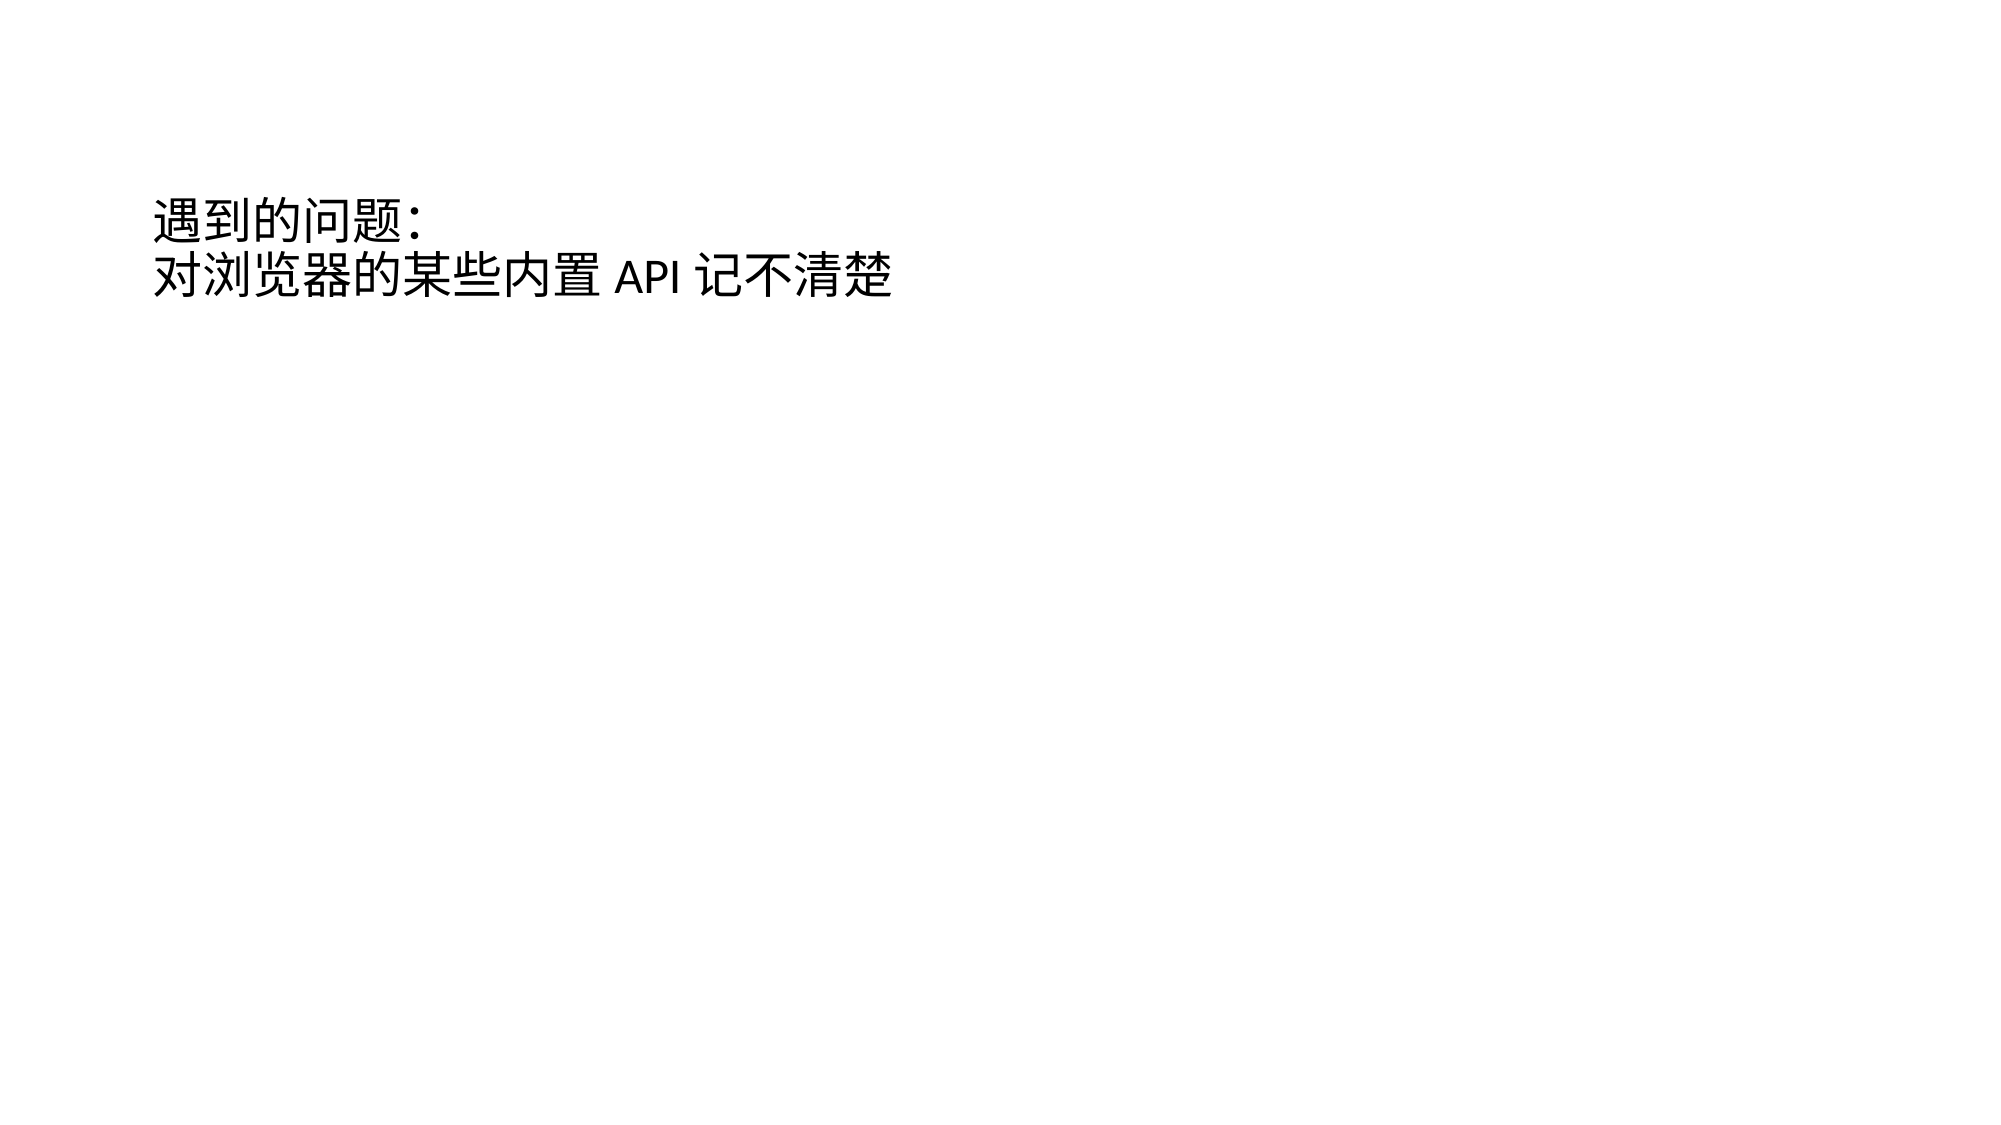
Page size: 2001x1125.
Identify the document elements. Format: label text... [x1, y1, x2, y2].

title 遇到的问题： 对浏览器的某些内置API记不清楚 [137, 188, 1863, 657]
